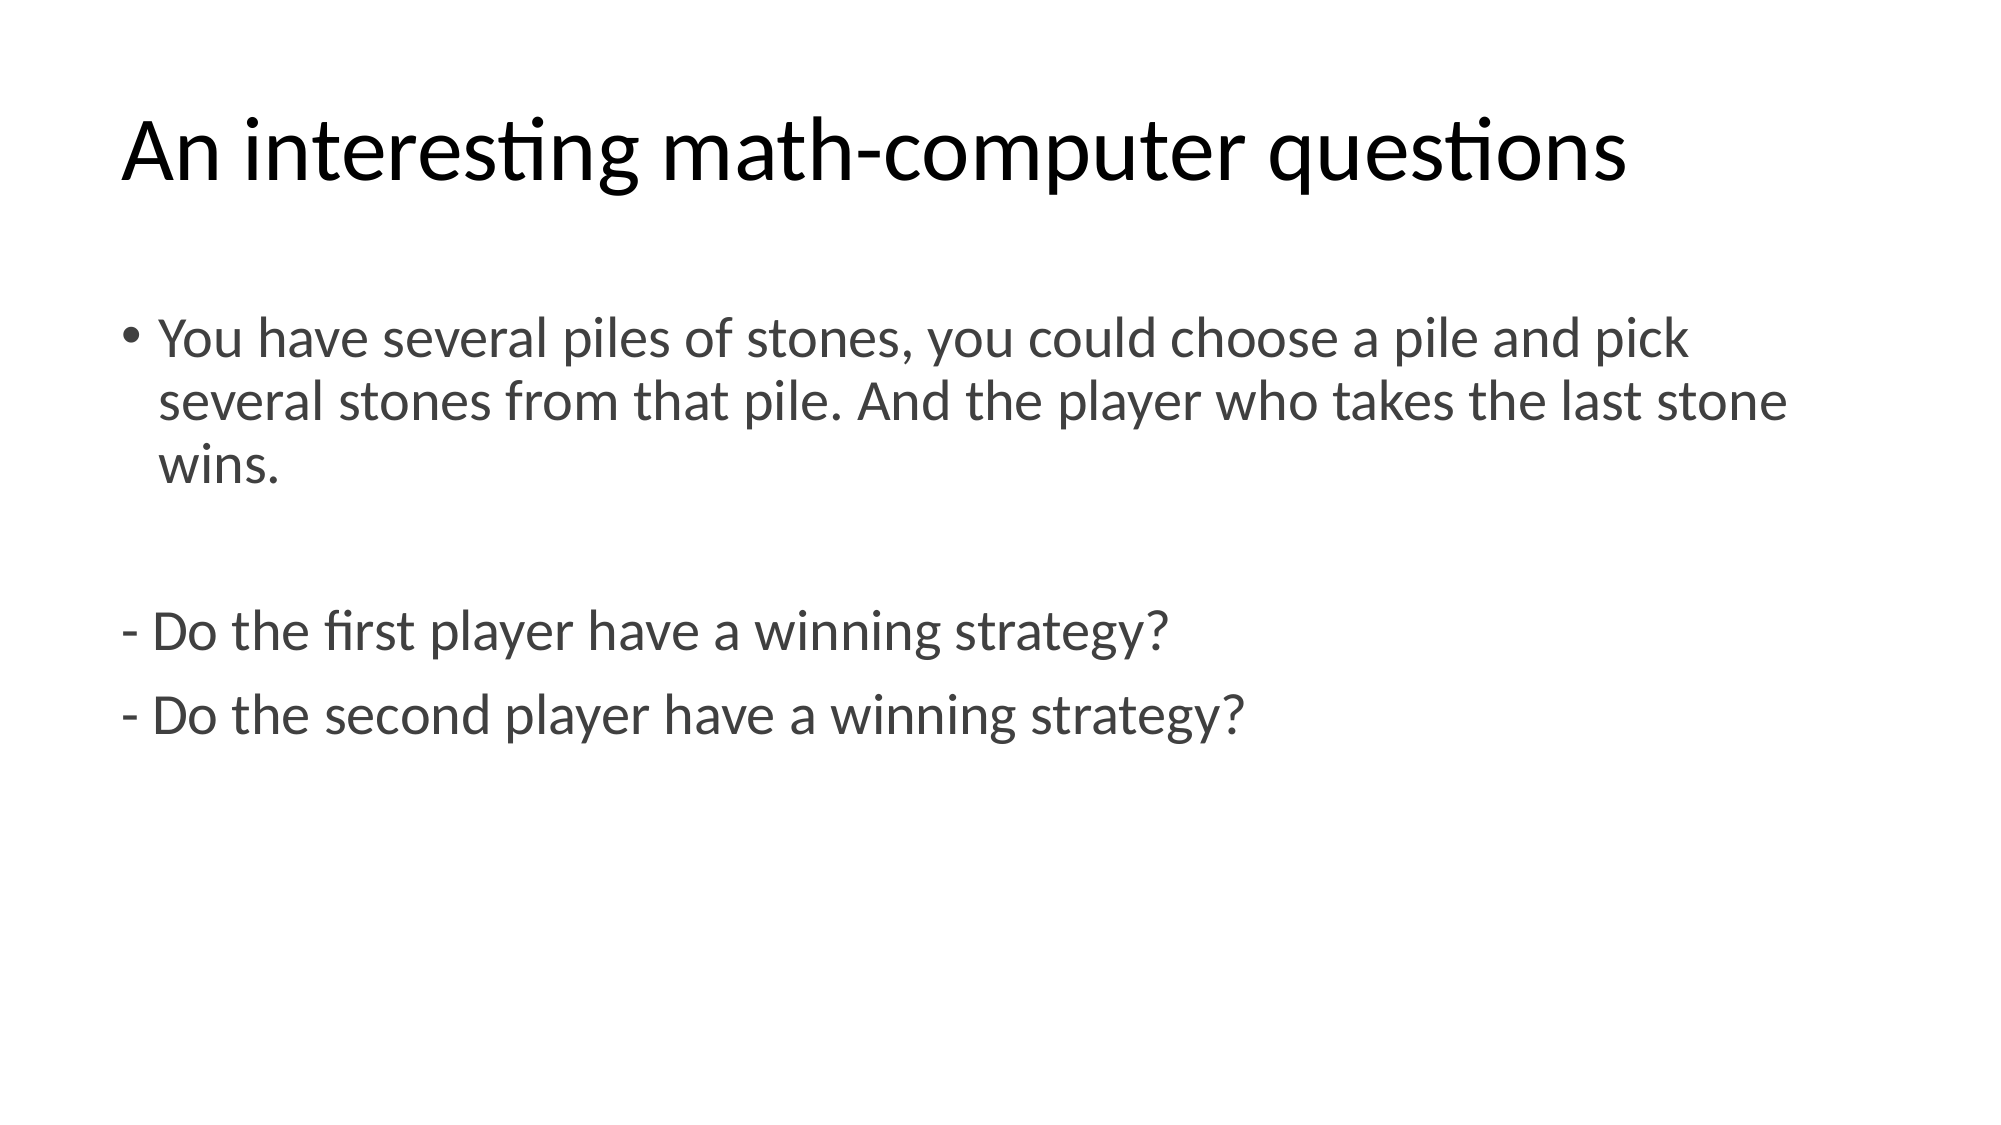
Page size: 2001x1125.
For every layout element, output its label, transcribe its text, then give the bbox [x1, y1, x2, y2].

list You have several piles of stones, you could choose a pile and pick several stones from that pile. And the player who takes the last stone wins. - Do the first player have a winning strategy? - Do the second player have a winning strategy? [106, 299, 1832, 1014]
title An interesting math-computer questions [106, 42, 1832, 260]
